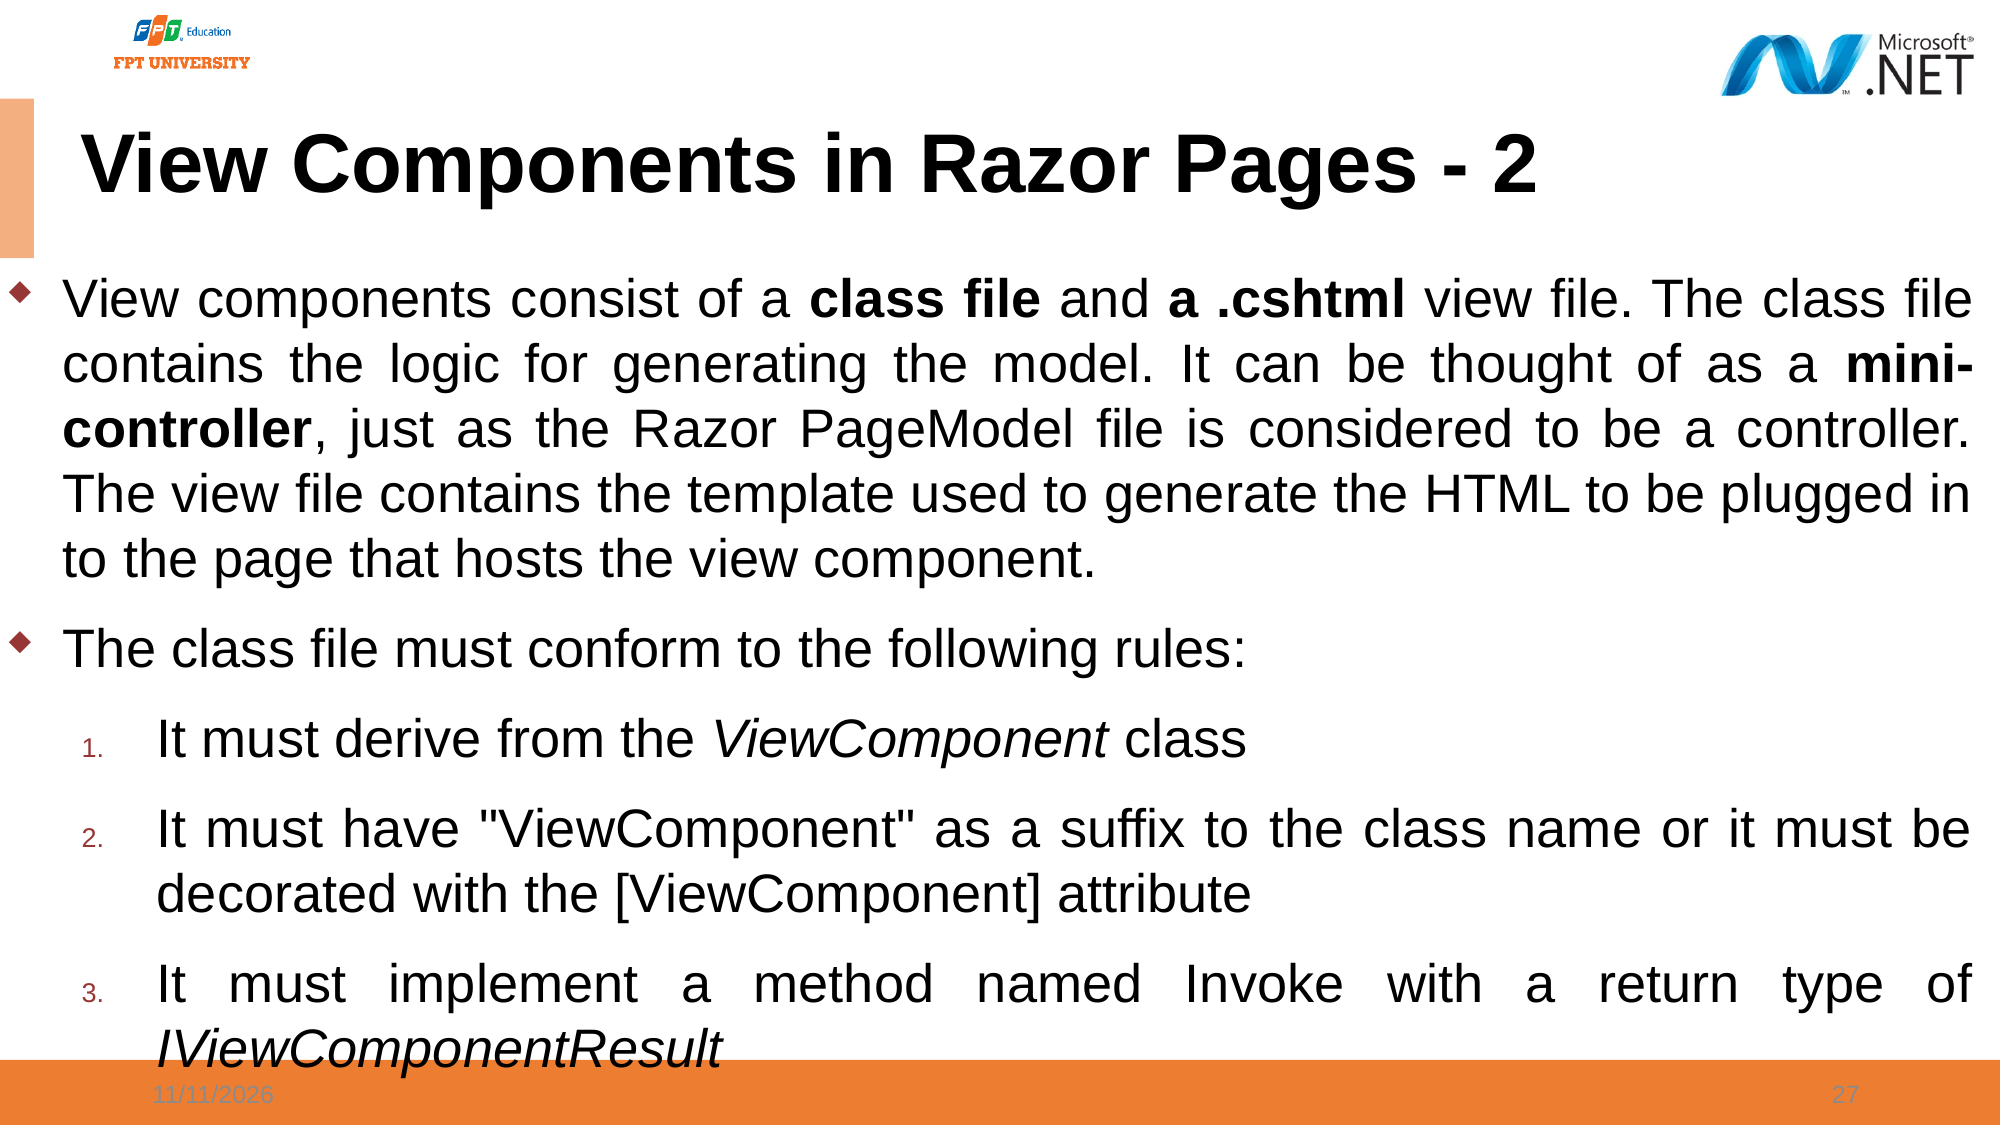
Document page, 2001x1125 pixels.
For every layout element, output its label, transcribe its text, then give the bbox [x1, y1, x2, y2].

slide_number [137, 1086, 588, 1123]
title View Components in Razor Pages - 2 [65, 118, 1952, 213]
picture [104, 0, 255, 83]
picture [1685, 0, 2001, 129]
slide_number 27 [1424, 1086, 1875, 1123]
text_box View components consist of a class file and a .cshtml view file. The class file contains the logic for generating the model. It can be thought of as a mini-controller, just as the Razor PageModel file is considered to be a controller. The view file contains the template used to generate the HTML to be plugged in to the page that hosts the view component. The class file must conform to the following rules: It must derive from the ViewComponent class It must have "ViewComponent" as a suffix to the class name or it must be decorated with the [ViewComponent] attribute It must implement a method named Invoke with a return type of IViewComponentResult [0, 256, 1990, 1086]
